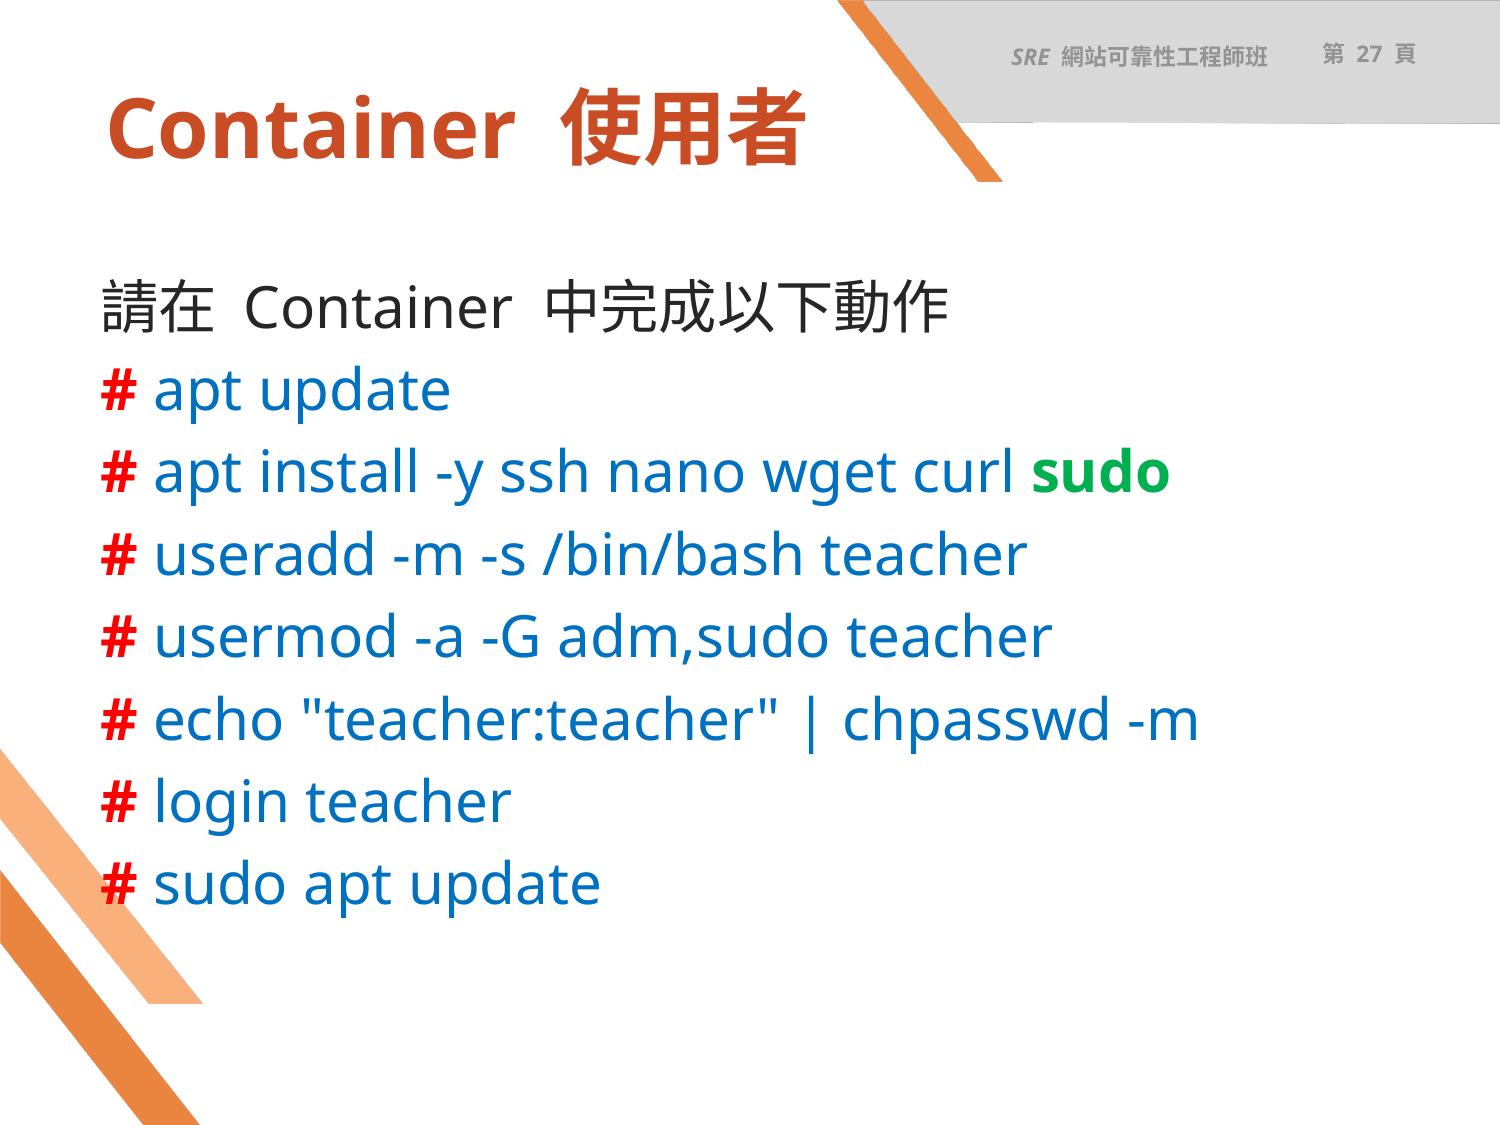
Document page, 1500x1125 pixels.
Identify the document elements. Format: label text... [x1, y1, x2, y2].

list 請在 Container 中完成以下動作 # apt update # apt install -y ssh nano wget curl sudo # useradd -m -s /bin/bash teacher # usermod -a -G adm,sudo teacher # echo "teacher:teacher" | chpasswd -m # login teacher # sudo apt update [75, 262, 1425, 1013]
picture [0, 745, 200, 1125]
slide_number 第 27 頁 [1305, 28, 1436, 78]
title Container 使用者 [75, 59, 875, 191]
footer SRE 網站可靠性工程師班 [987, 28, 1293, 78]
picture [837, 0, 1500, 182]
